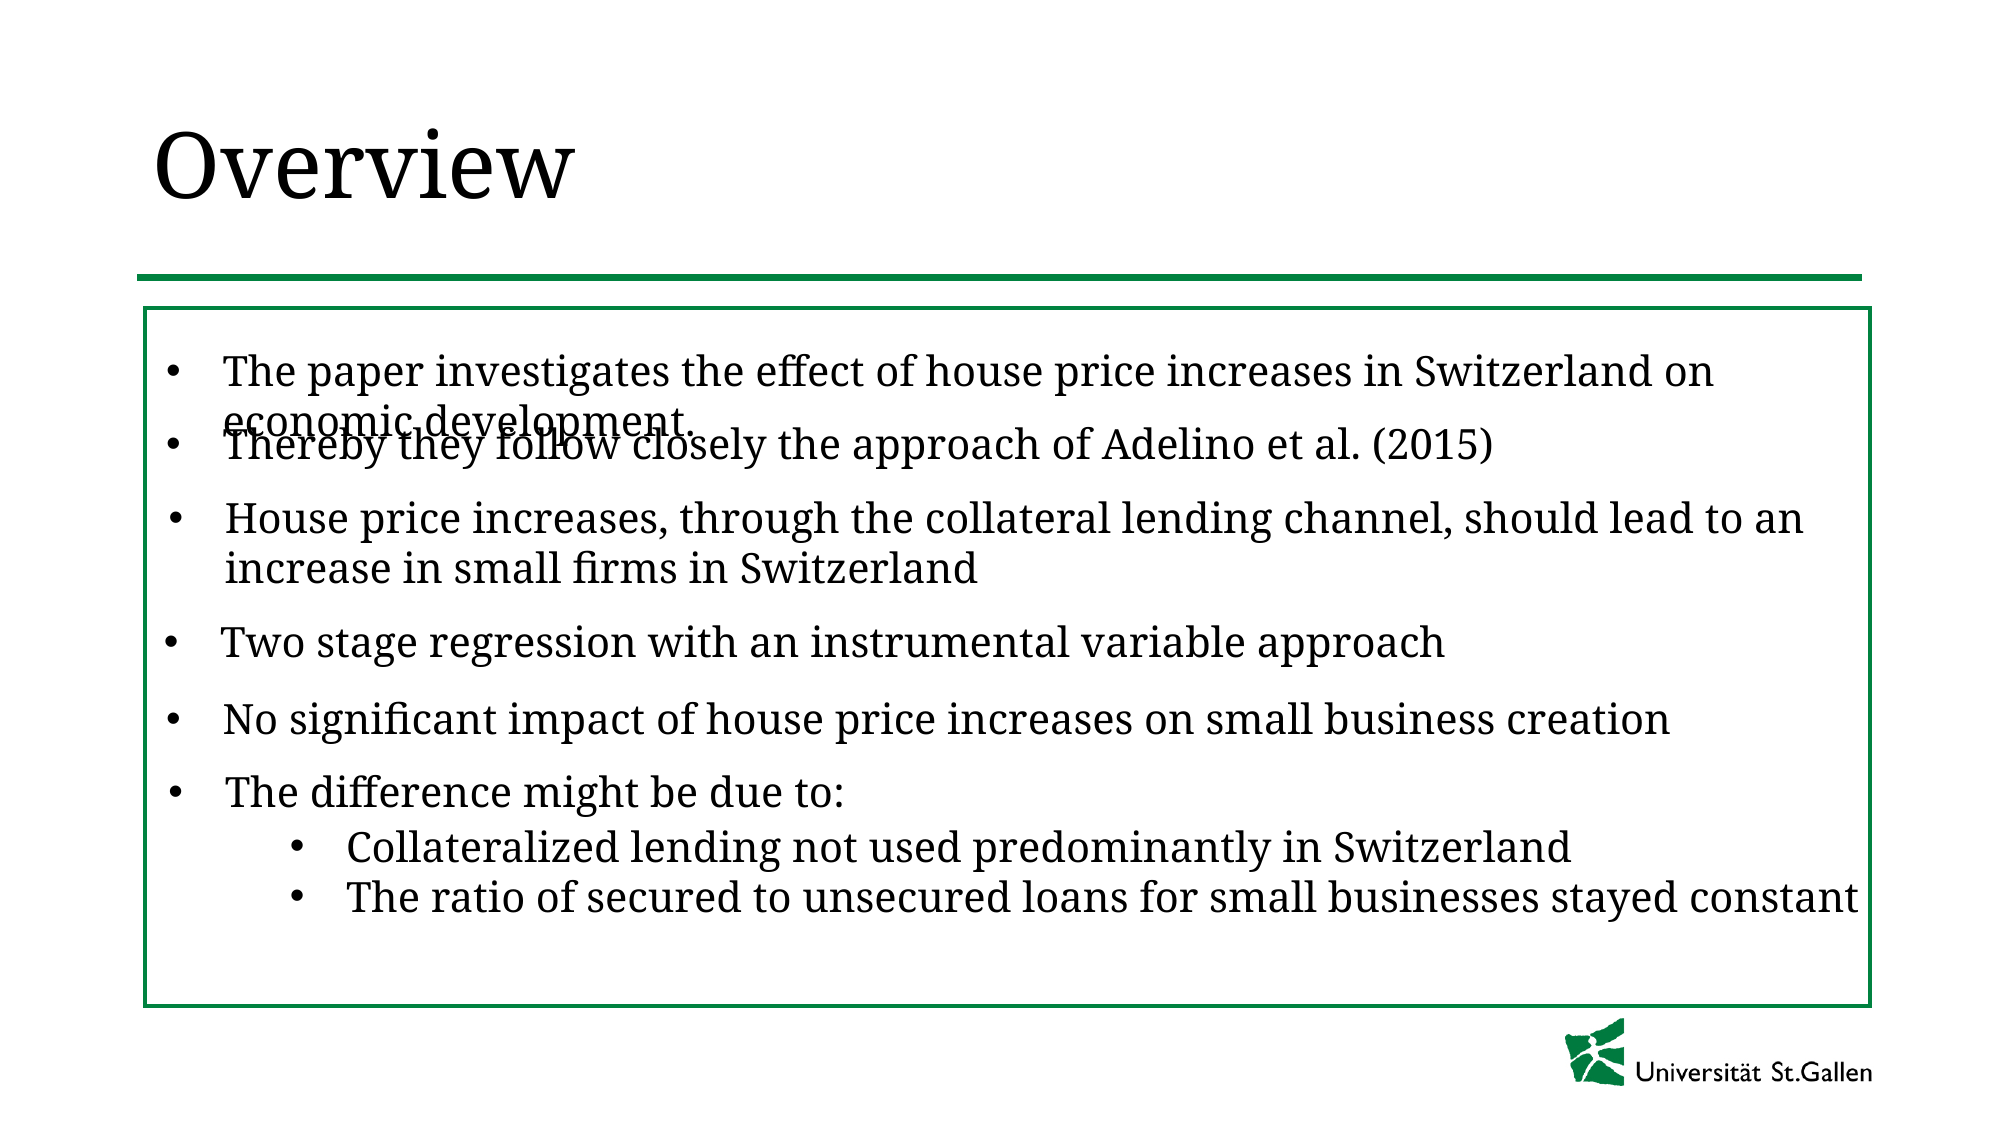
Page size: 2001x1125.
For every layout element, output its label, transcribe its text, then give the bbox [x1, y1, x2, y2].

text_box Thereby they follow closely the approach of Adelino et al. (2015) [151, 411, 1899, 476]
text_box The difference might be due to: [153, 758, 1879, 824]
picture [1565, 974, 1932, 1088]
text_box No significant impact of house price increases on small business creation [151, 685, 1877, 751]
text_box The paper investigates the effect of house price increases in Switzerland on economic development. [151, 337, 1899, 411]
text_box [144, 307, 1871, 1007]
text_box Collateralized lending not used predominantly in Switzerland The ratio of secured to unsecured loans for small businesses stayed constant [274, 813, 2000, 978]
text_box House price increases, through the collateral lending channel, should lead to an increase in small firms in Switzerland [153, 484, 1901, 600]
title Overview [137, 59, 1863, 277]
text_box Two stage regression with an instrumental variable approach [149, 608, 1875, 674]
